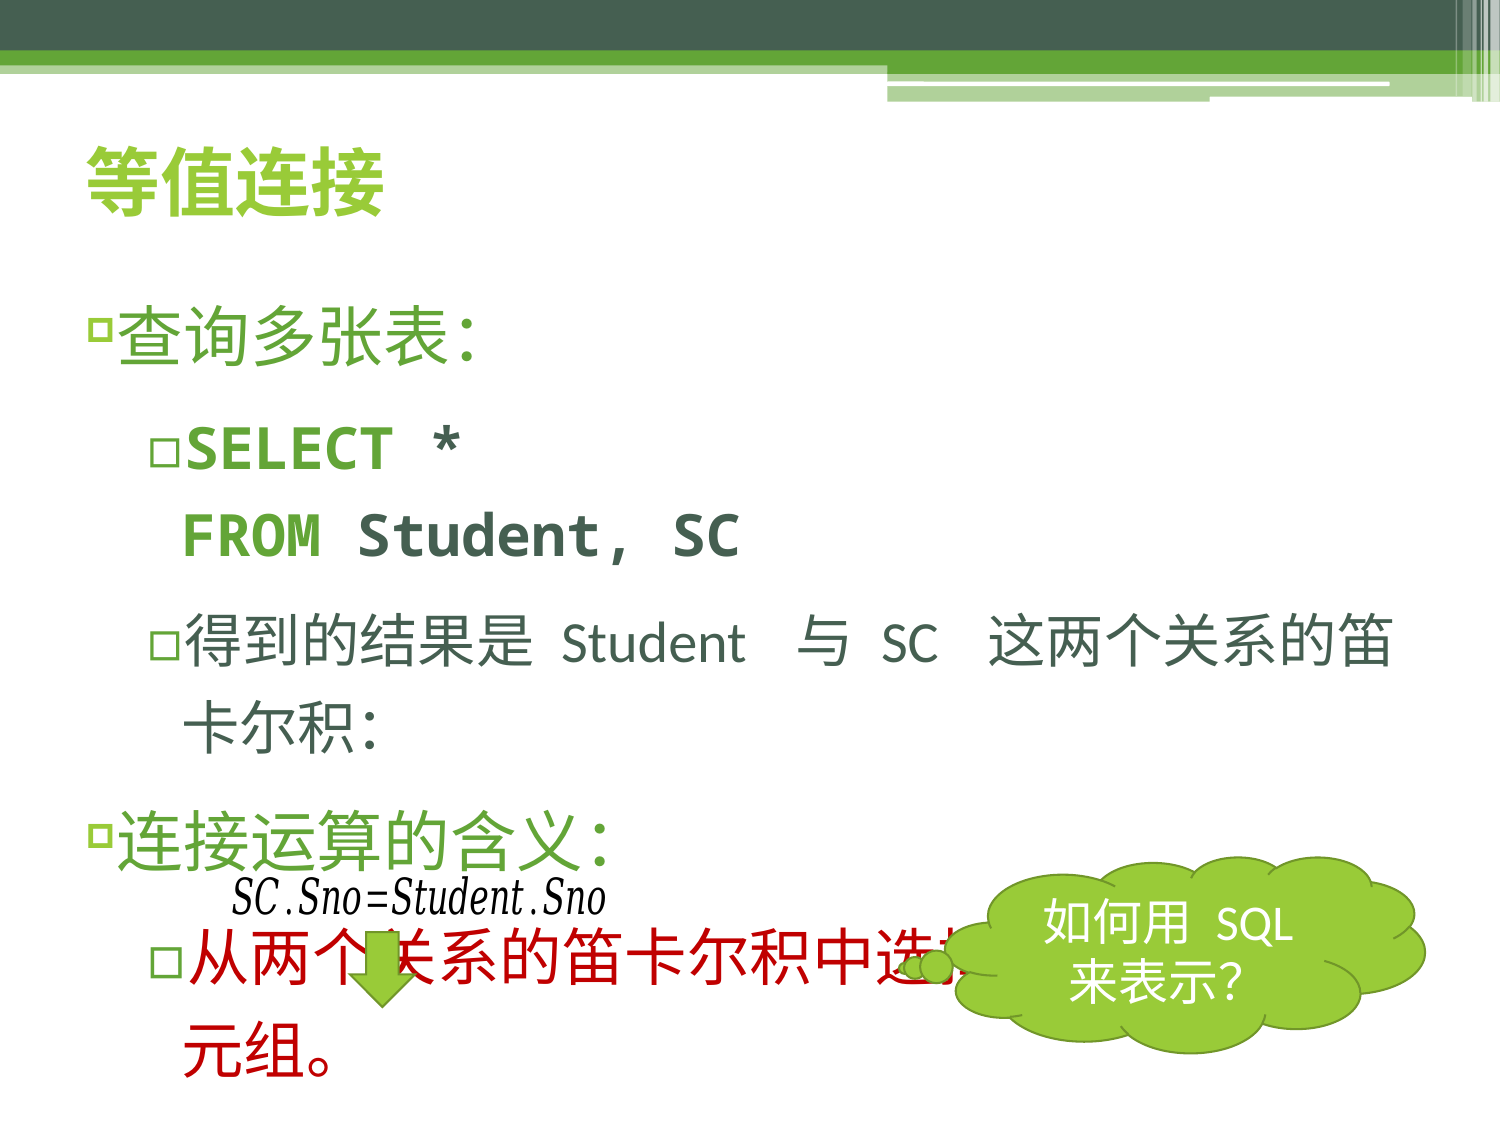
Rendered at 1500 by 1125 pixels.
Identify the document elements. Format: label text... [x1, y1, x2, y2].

text_box [347, 931, 418, 1009]
text_box 如何用 SQL 来表示？ [897, 856, 1427, 1055]
title 等值连接 [70, 122, 1430, 238]
